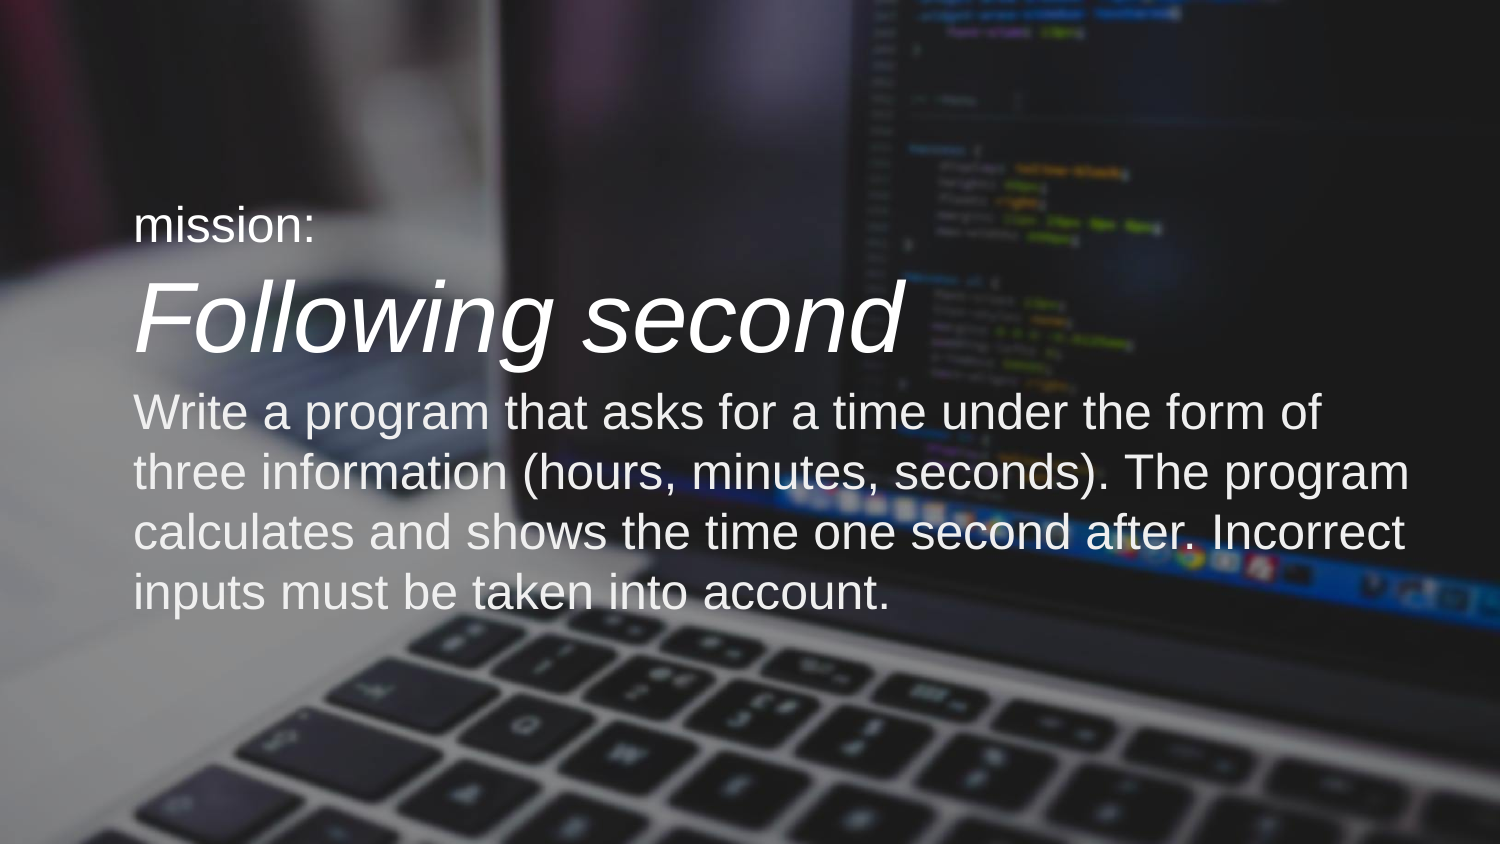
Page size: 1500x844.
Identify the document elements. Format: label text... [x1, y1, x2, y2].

picture [0, 0, 1500, 844]
text_box mission: Following second [118, 177, 1211, 364]
subtitle Write a program that asks for a time under the form of three information (hours, minutes, seconds). The program calculates and shows the time one second after. Incorrect inputs must be taken into account. [118, 364, 1440, 744]
